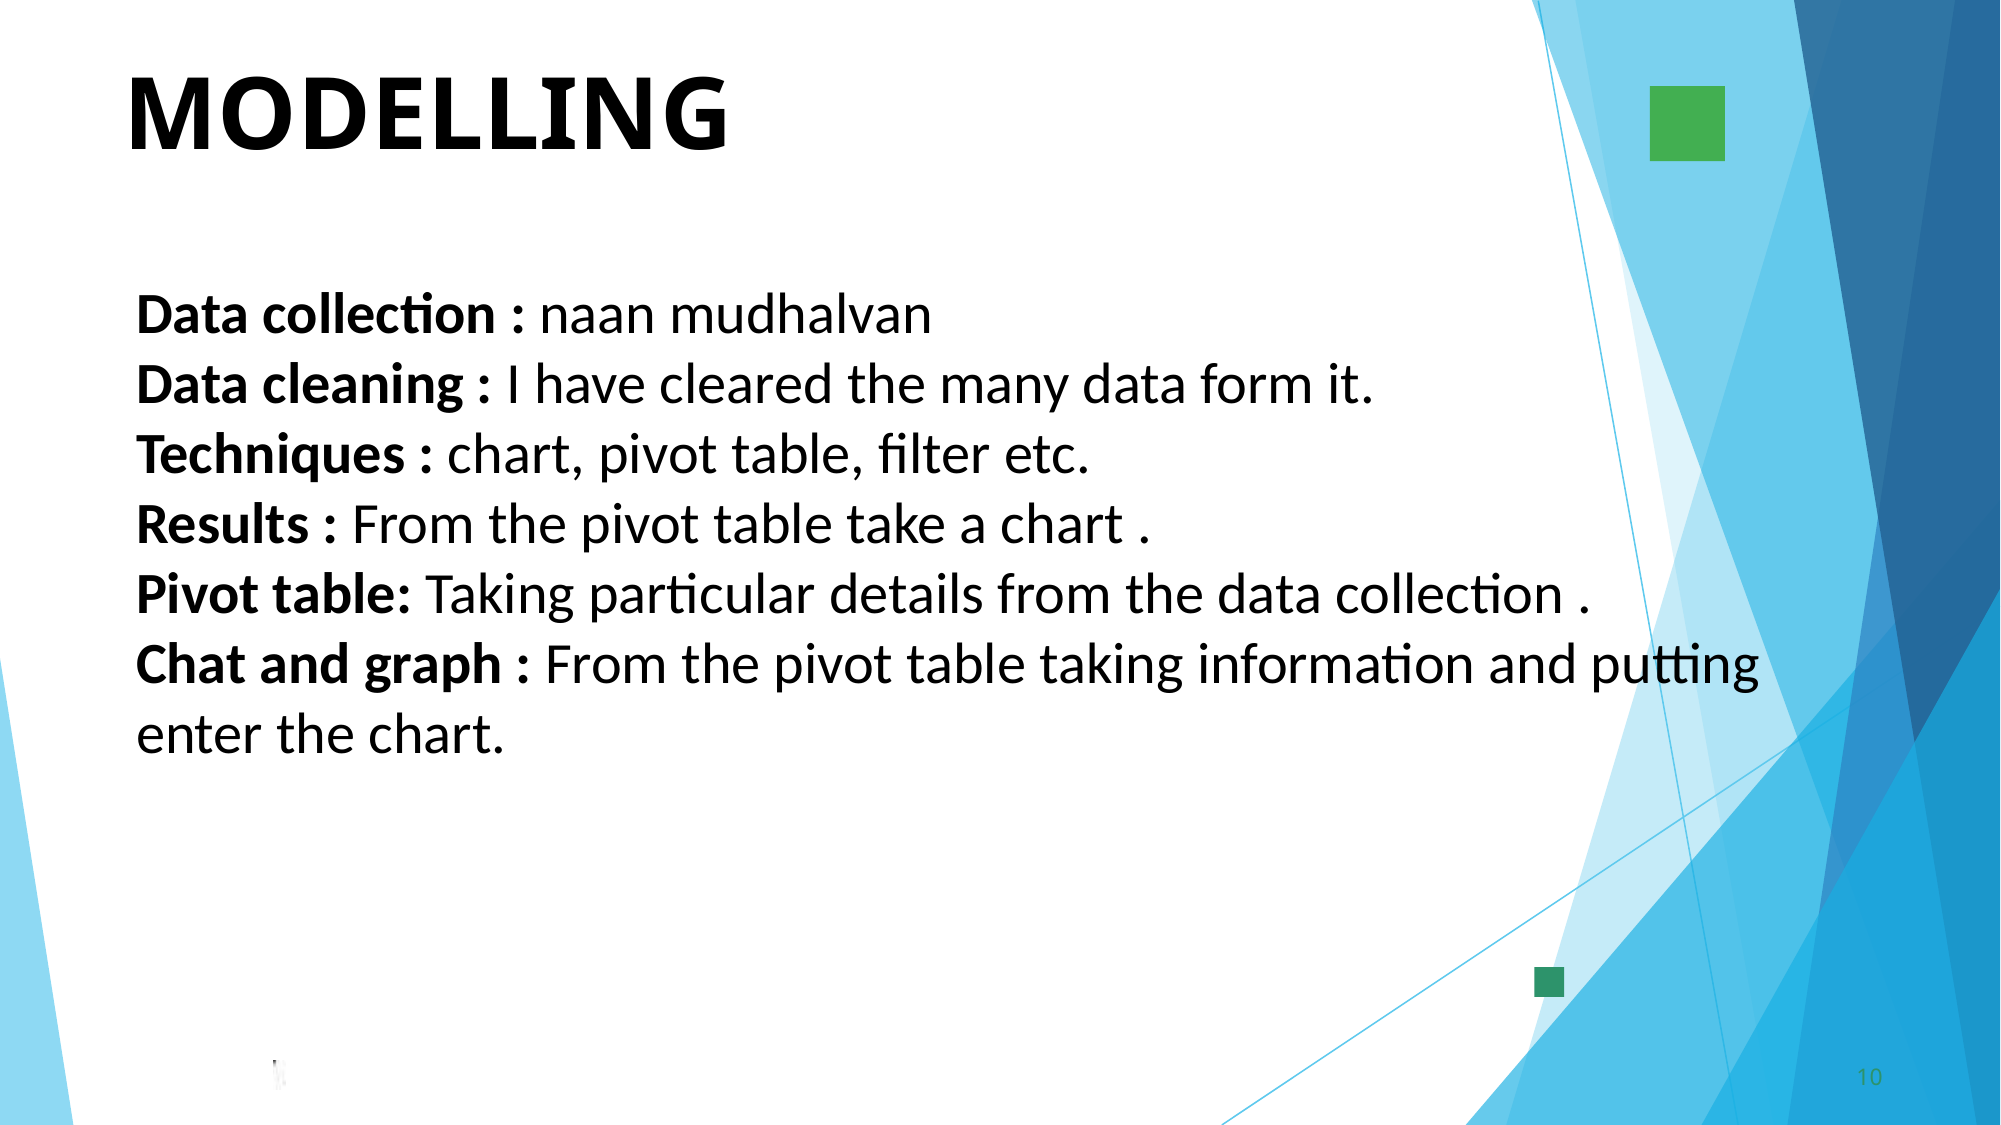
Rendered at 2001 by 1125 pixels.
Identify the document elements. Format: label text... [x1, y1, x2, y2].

text_box [1649, 86, 1725, 162]
text_box [1534, 967, 1565, 997]
picture [273, 1060, 287, 1091]
text_box MODELLING [121, 47, 750, 170]
text_box Data collection : naan mudhalvan Data cleaning : I have cleared the many data form it. Techniques : chart, pivot table, filter etc. Results : From the pivot table take a chart . Pivot table: Taking particular details from the data collection . Chat and graph : From the pivot table taking information and putting enter the chart. [121, 267, 1785, 843]
text_box 10 [1849, 1061, 1888, 1095]
